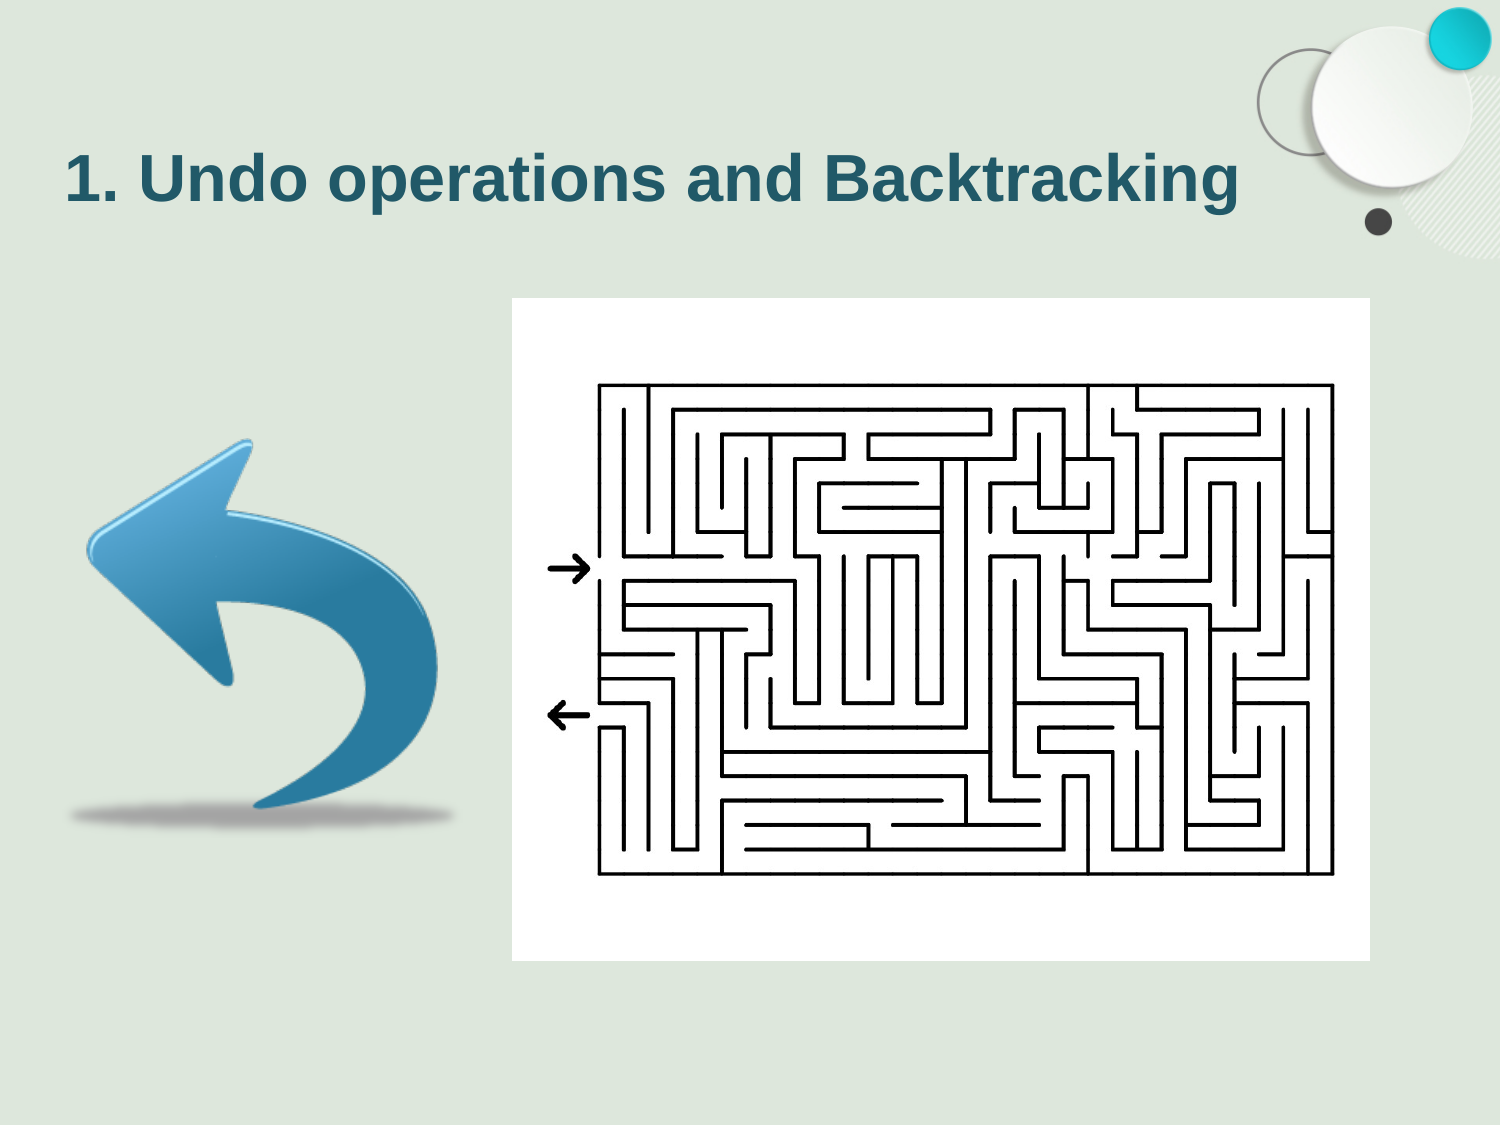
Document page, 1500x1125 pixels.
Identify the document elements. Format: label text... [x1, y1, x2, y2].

title 1. Undo operations and Backtracking [50, 87, 1288, 263]
picture [0, 0, 1500, 1125]
